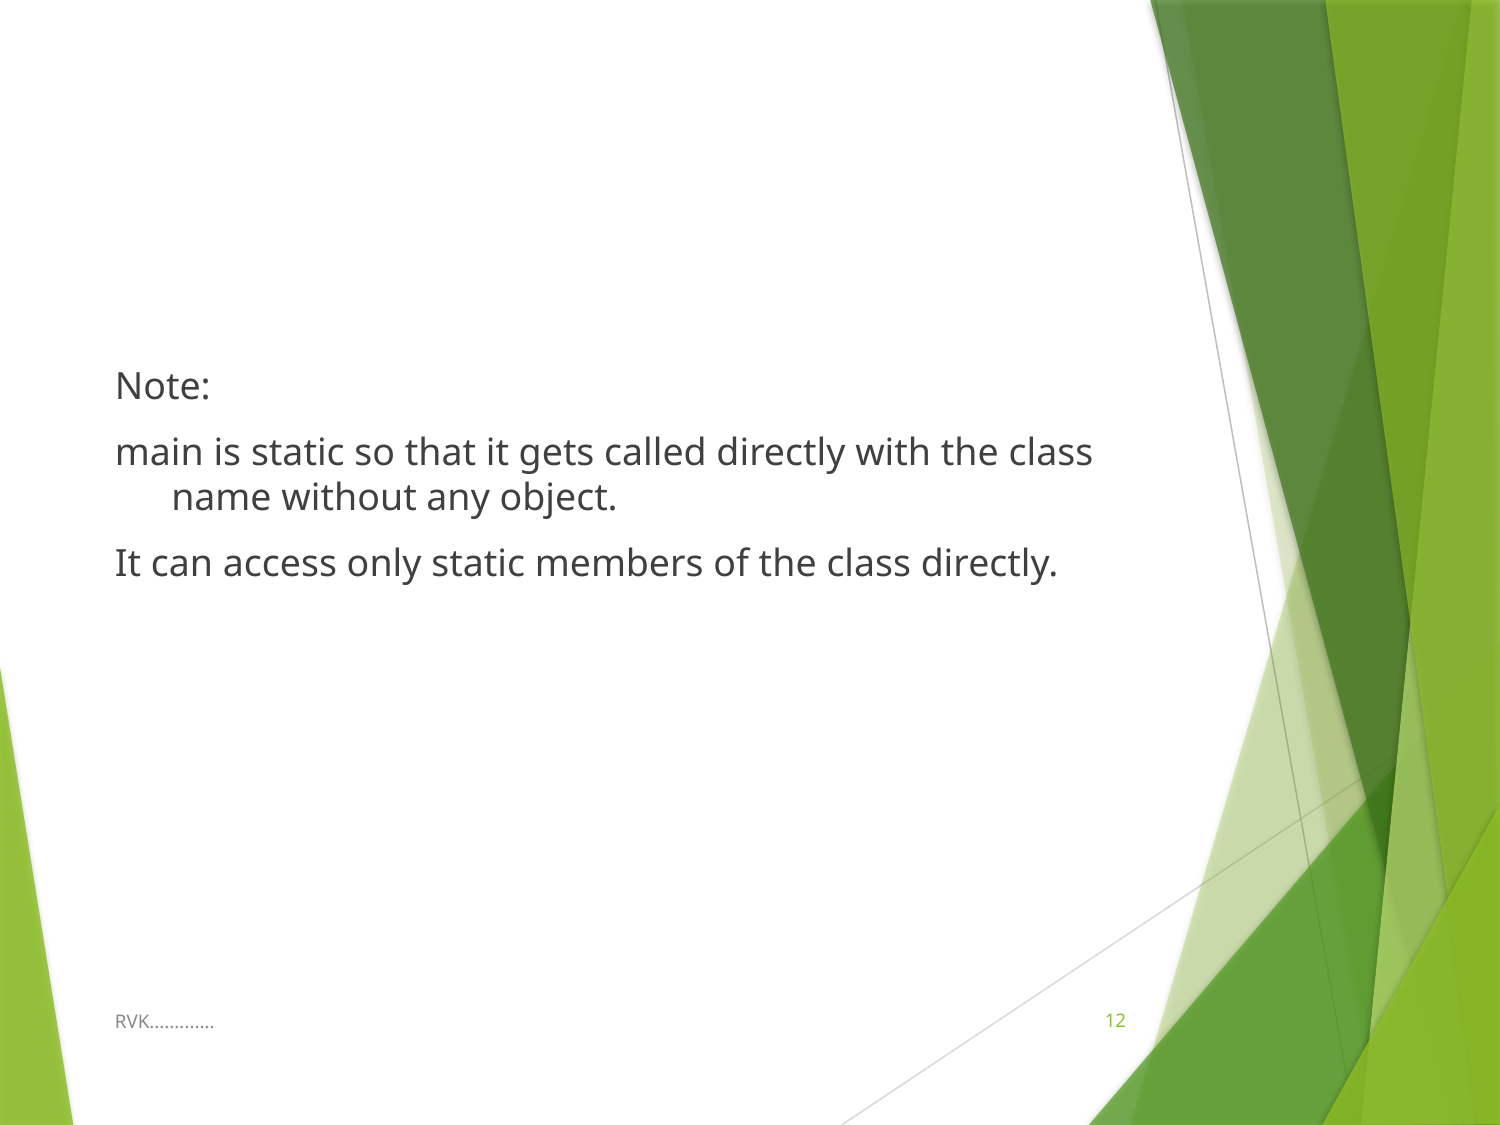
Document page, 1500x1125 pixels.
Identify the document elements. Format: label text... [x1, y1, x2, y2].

slide_number 12 [1057, 991, 1142, 1051]
footer RVK............. [99, 991, 859, 1051]
list Note: main is static so that it gets called directly with the class name without any object. It can access only static members of the class directly. [99, 354, 1142, 992]
